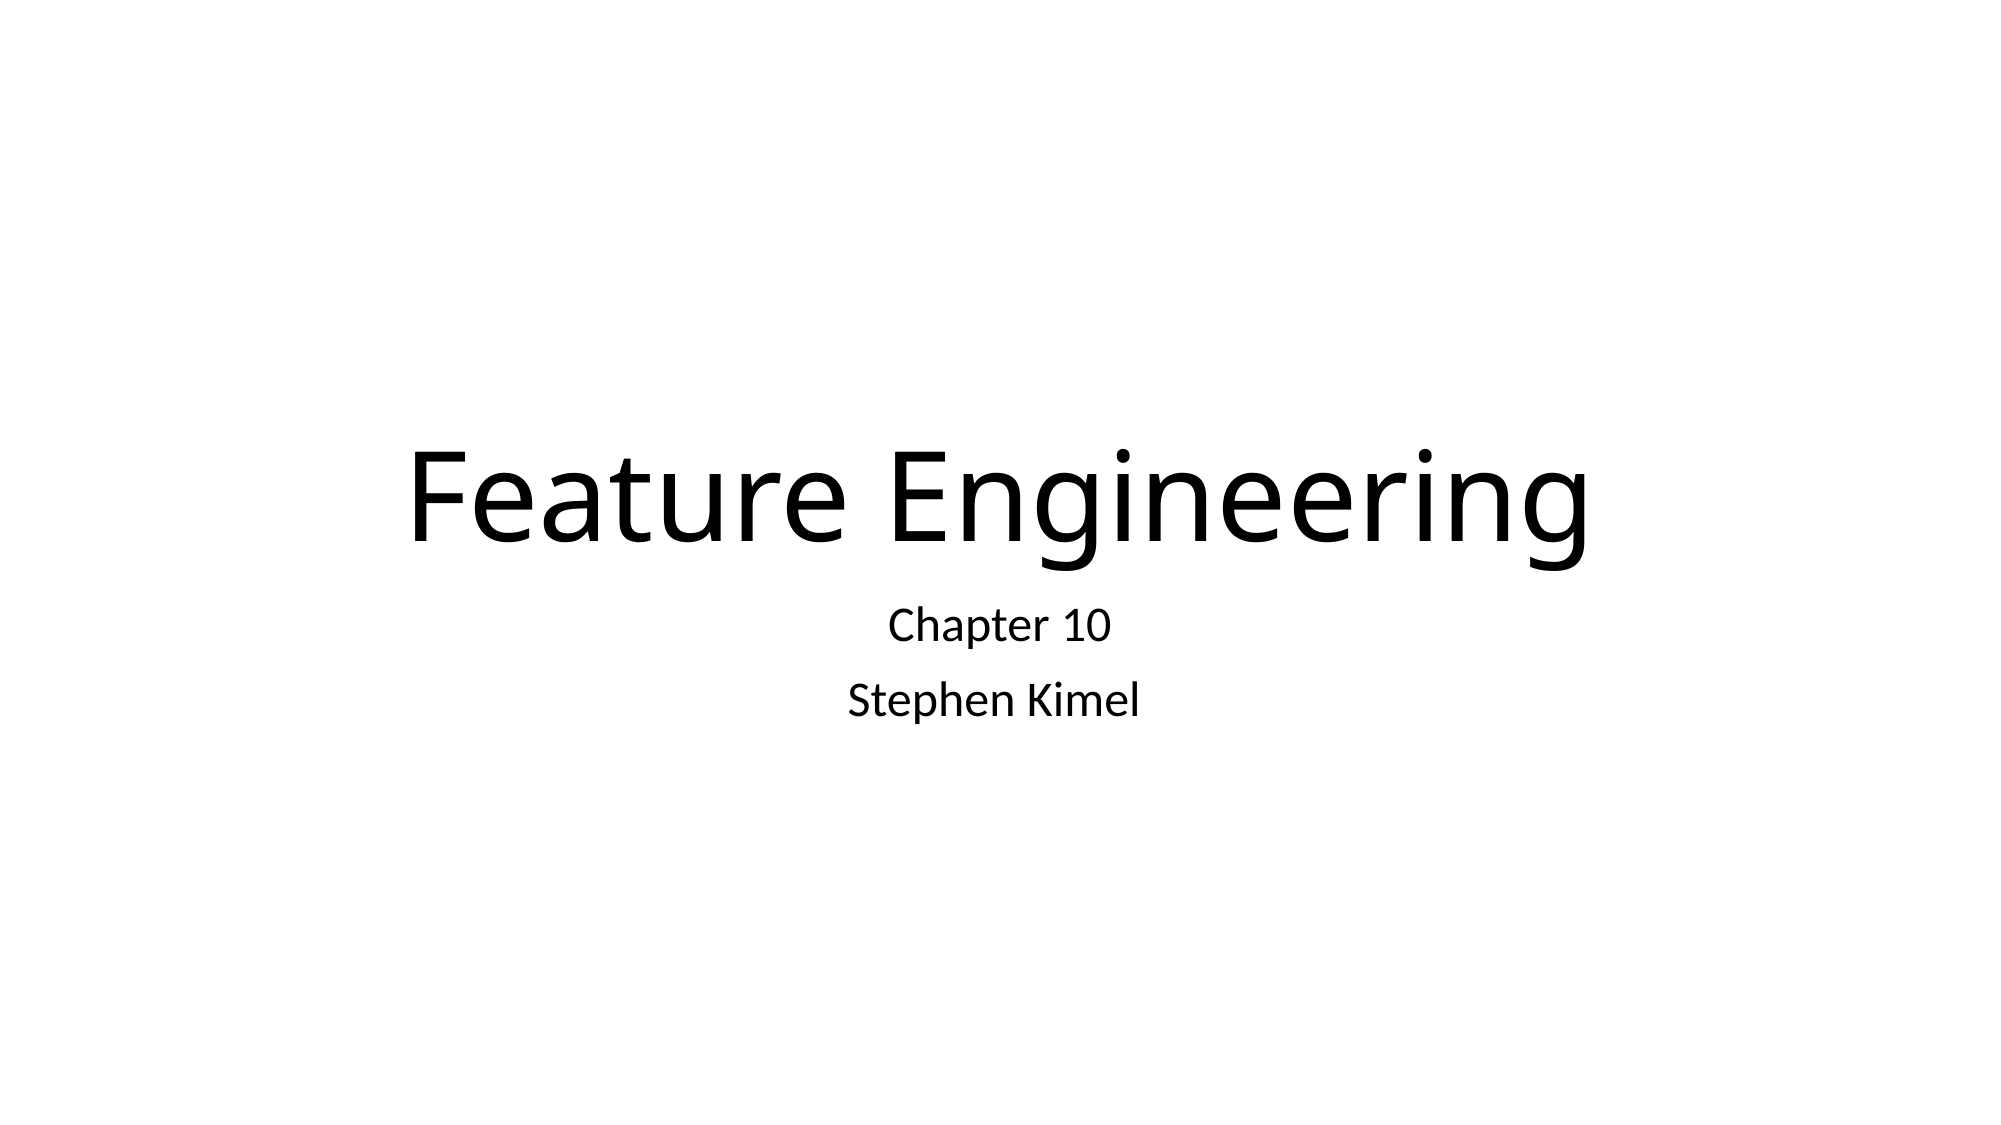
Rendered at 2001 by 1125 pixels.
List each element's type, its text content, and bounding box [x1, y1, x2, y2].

title Feature Engineering [249, 184, 1750, 576]
subtitle Chapter 10 Stephen Kimel [249, 590, 1750, 863]
